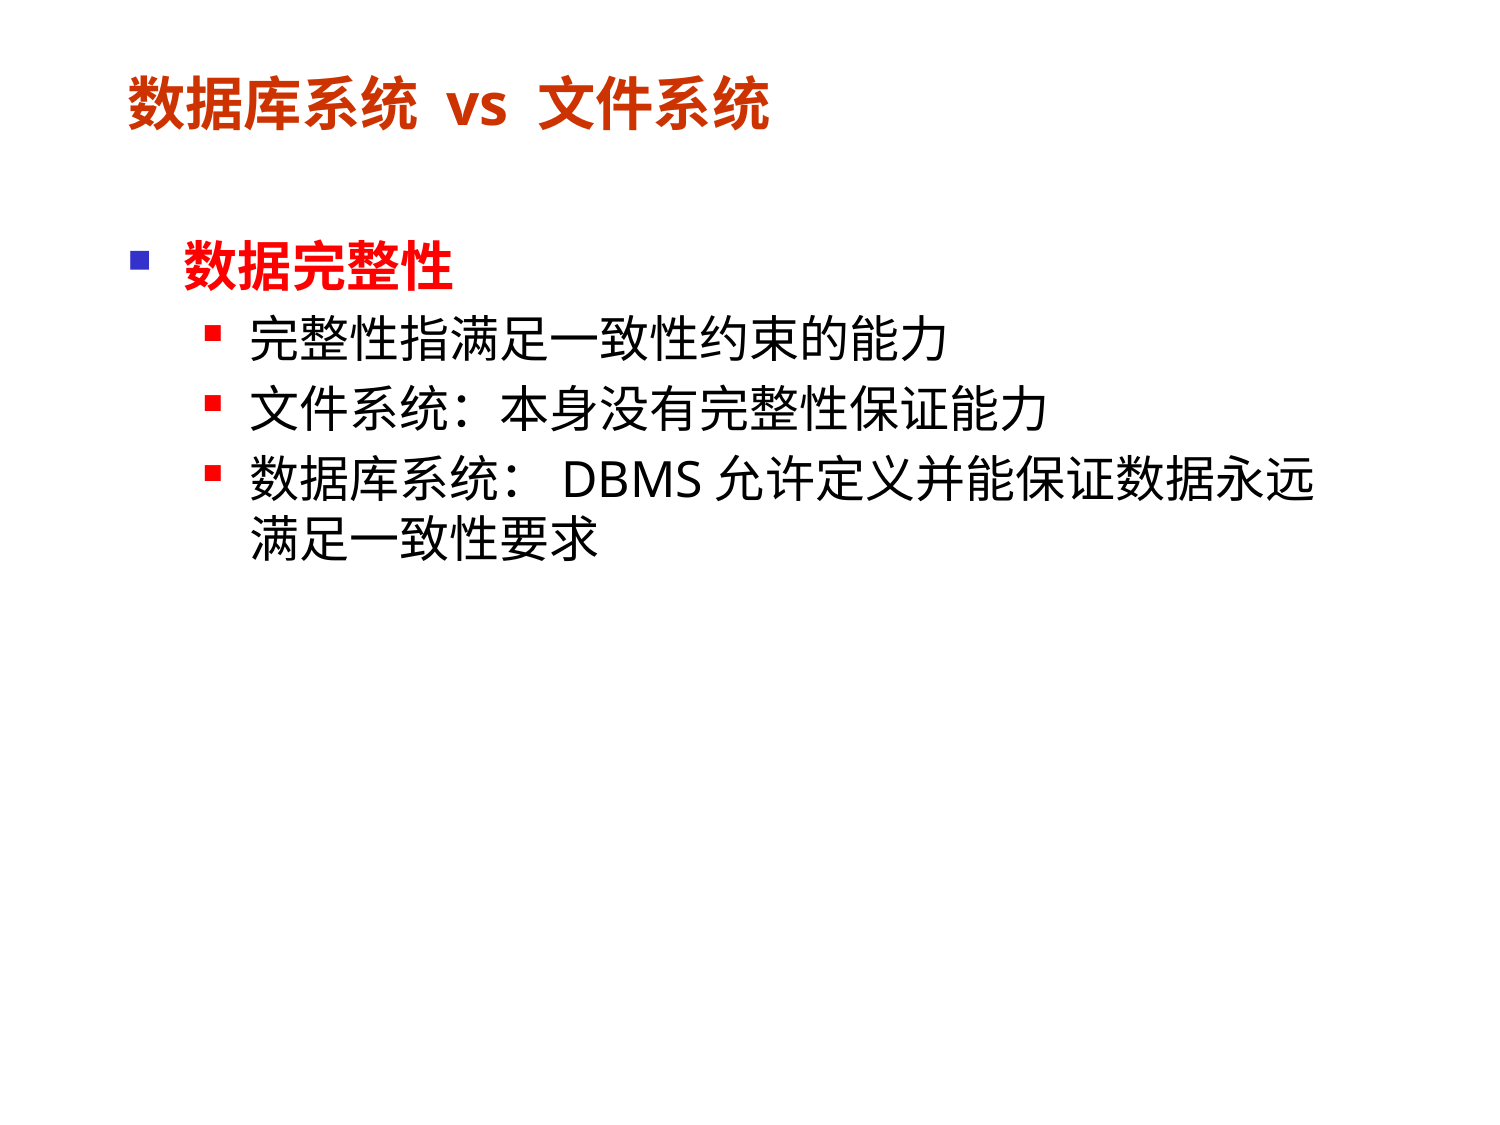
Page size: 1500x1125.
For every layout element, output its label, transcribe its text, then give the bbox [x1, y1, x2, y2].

list 数据完整性 完整性指满足一致性约束的能力 文件系统：本身没有完整性保证能力 数据库系统：DBMS允许定义并能保证数据永远满足一致性要求 [112, 224, 1377, 1026]
title 数据库系统 vs 文件系统 [112, 7, 1388, 146]
